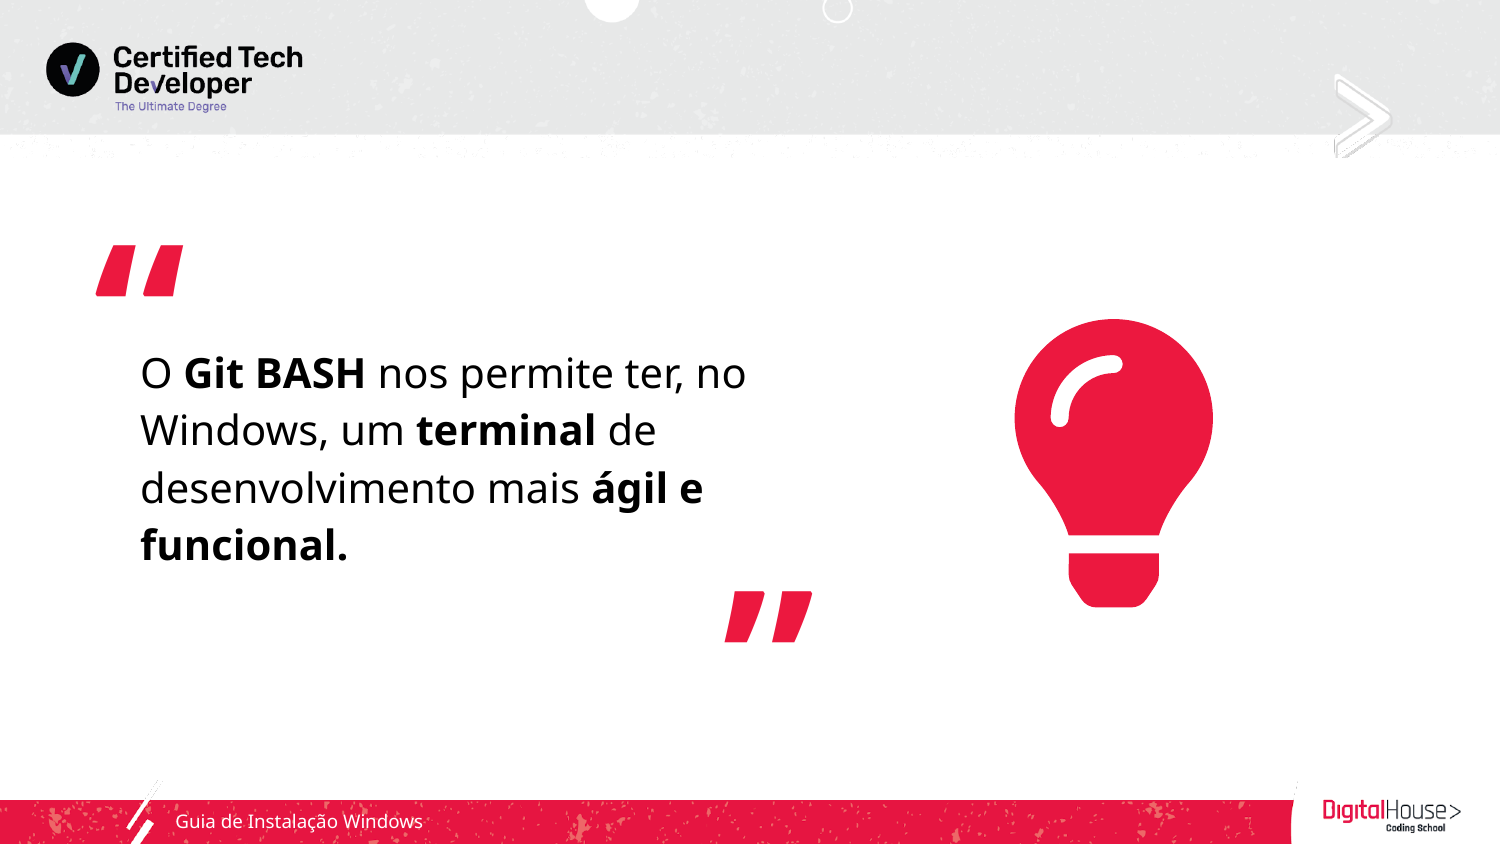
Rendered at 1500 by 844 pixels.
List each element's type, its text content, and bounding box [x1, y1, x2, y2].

text_box [1014, 319, 1213, 536]
text_box ” [707, 516, 847, 643]
text_box [1068, 553, 1159, 608]
text_box “ [78, 171, 258, 297]
picture [0, 780, 1500, 844]
picture [0, 0, 1500, 158]
text_box O Git BASH nos permite ter, no Windows, um terminal de desenvolvimento mais ágil e funcional. [125, 331, 873, 608]
